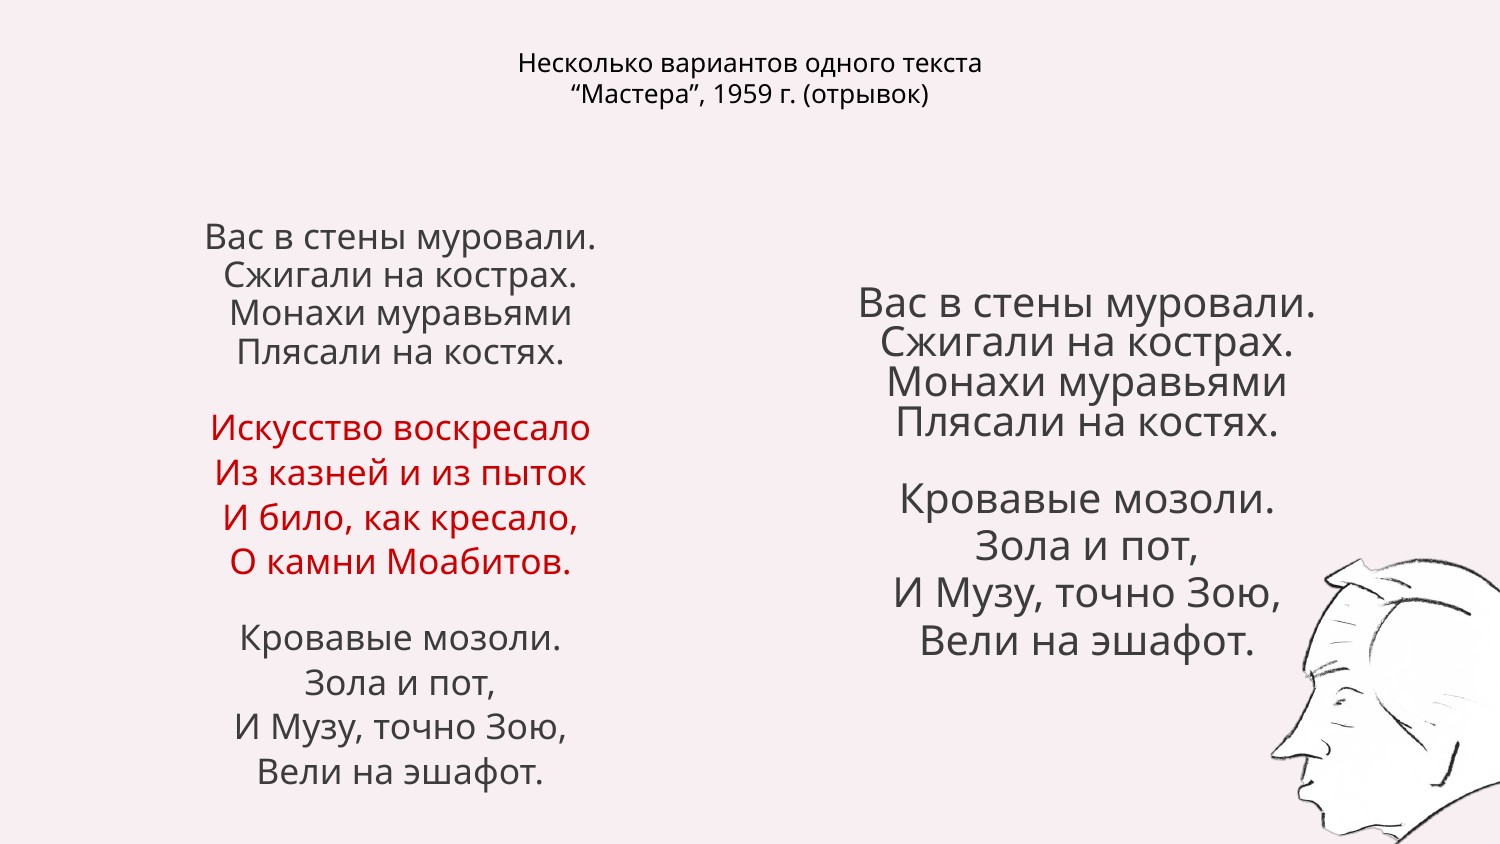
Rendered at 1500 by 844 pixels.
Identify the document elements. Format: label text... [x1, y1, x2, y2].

list Вас в стены муровали. Сжигали на кострах. Монахи муравьями Плясали на костях. Искусство воскресало Из казней и из пыток И било, как кресало, О камни Моабитов. Кровавые мозоли. Зола и пот, И Музу, точно Зою, Вели на эшафот. [51, 203, 737, 747]
picture [1257, 514, 1500, 844]
list Вас в стены муровали. Сжигали на кострах. Монахи муравьями Плясали на костях. Кровавые мозоли. Зола и пот, И Музу, точно Зою, Вели на эшафот. [737, 203, 1437, 747]
title Несколько вариантов одного текста “Мастера”, 1959 г. (отрывок) [51, 31, 1449, 125]
